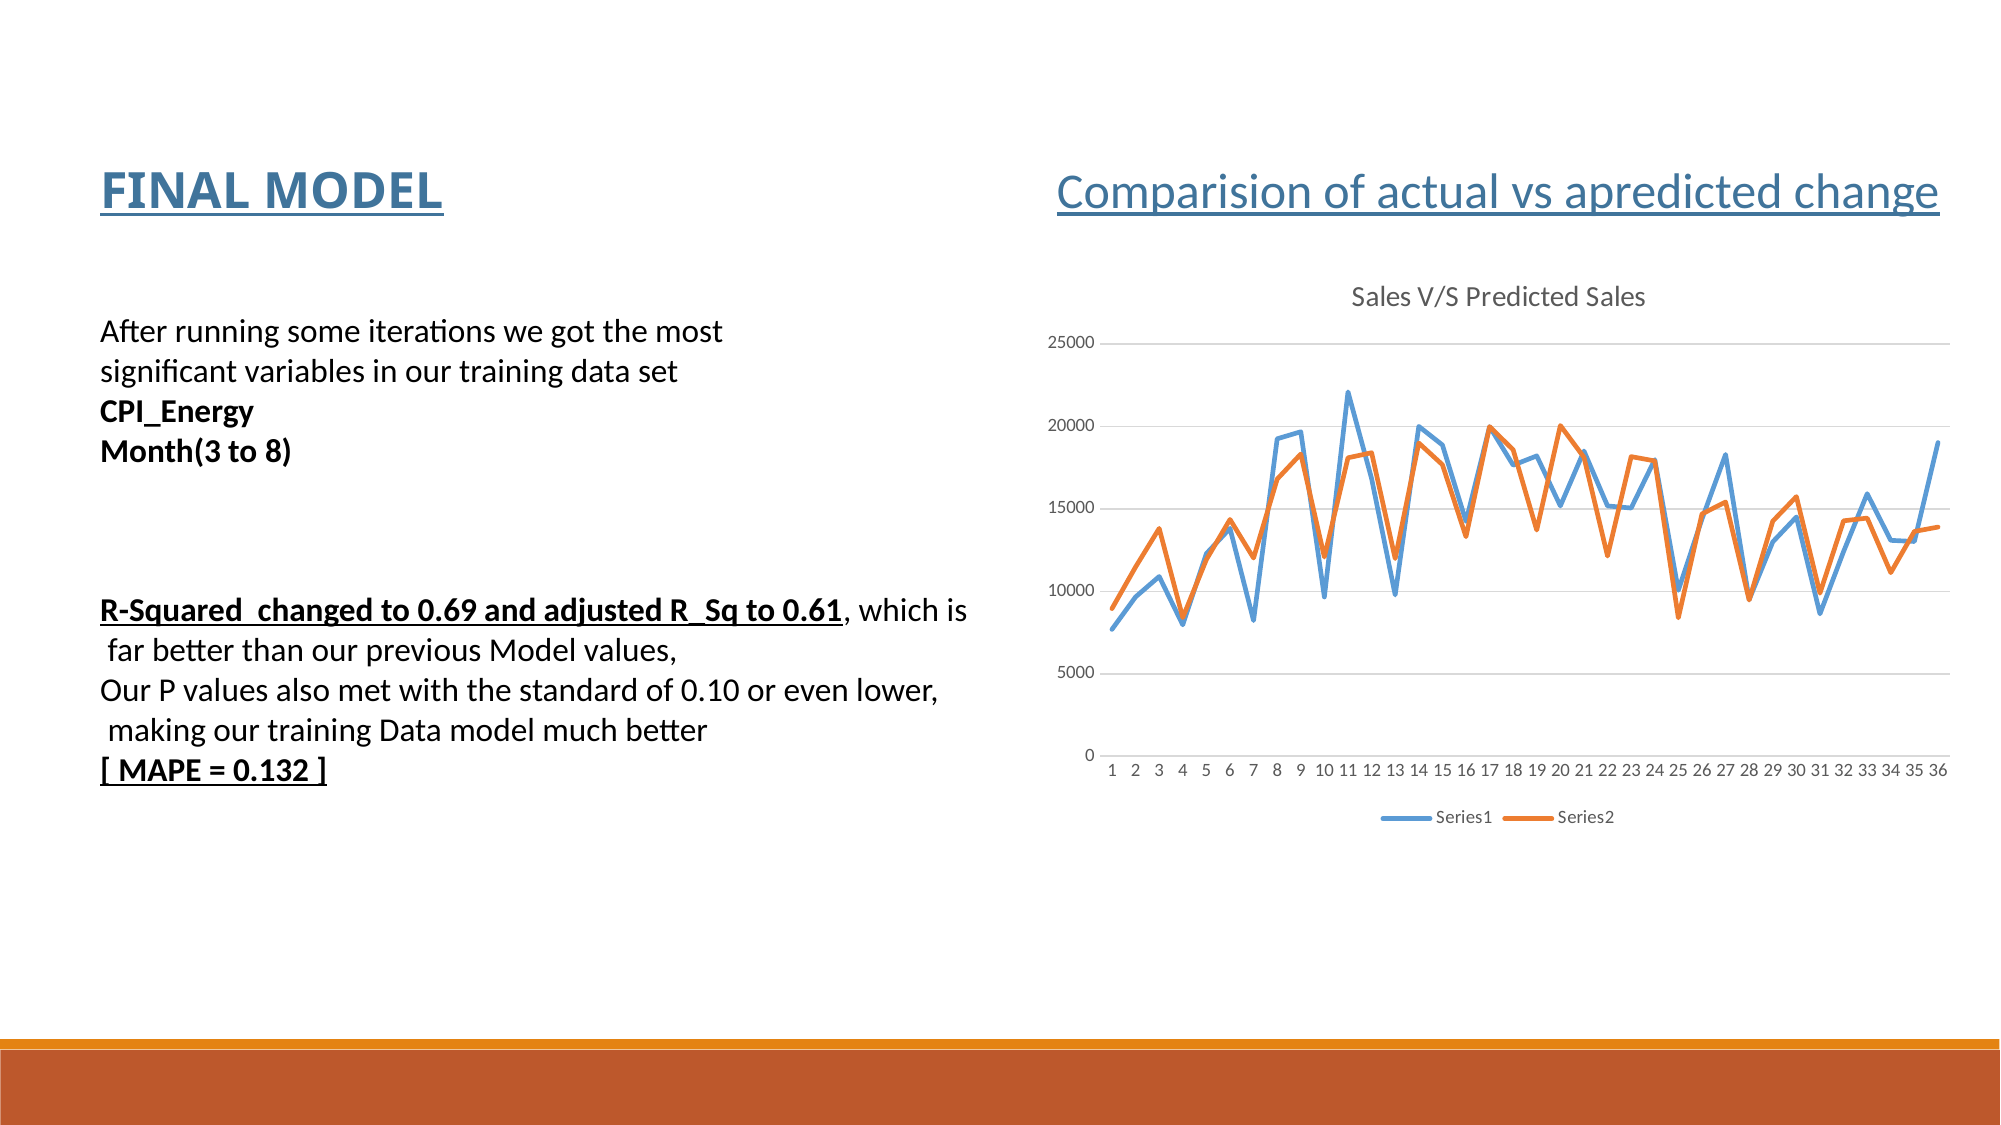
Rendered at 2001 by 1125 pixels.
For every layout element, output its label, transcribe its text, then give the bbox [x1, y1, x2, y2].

chart [1028, 255, 1970, 835]
text_box Comparision of actual vs apredicted change [1042, 151, 1955, 227]
text_box FINAL MODEL After running some iterations we got the most significant variables in our training data set CPI_Energy Month(3 to 8) R-Squared changed to 0.69 and adjusted R_Sq to 0.61, which is far better than our previous Model values, Our P values also met with the standard of 0.10 or even lower, making our training Data model much better [ MAPE = 0.132 ] [85, 151, 983, 841]
